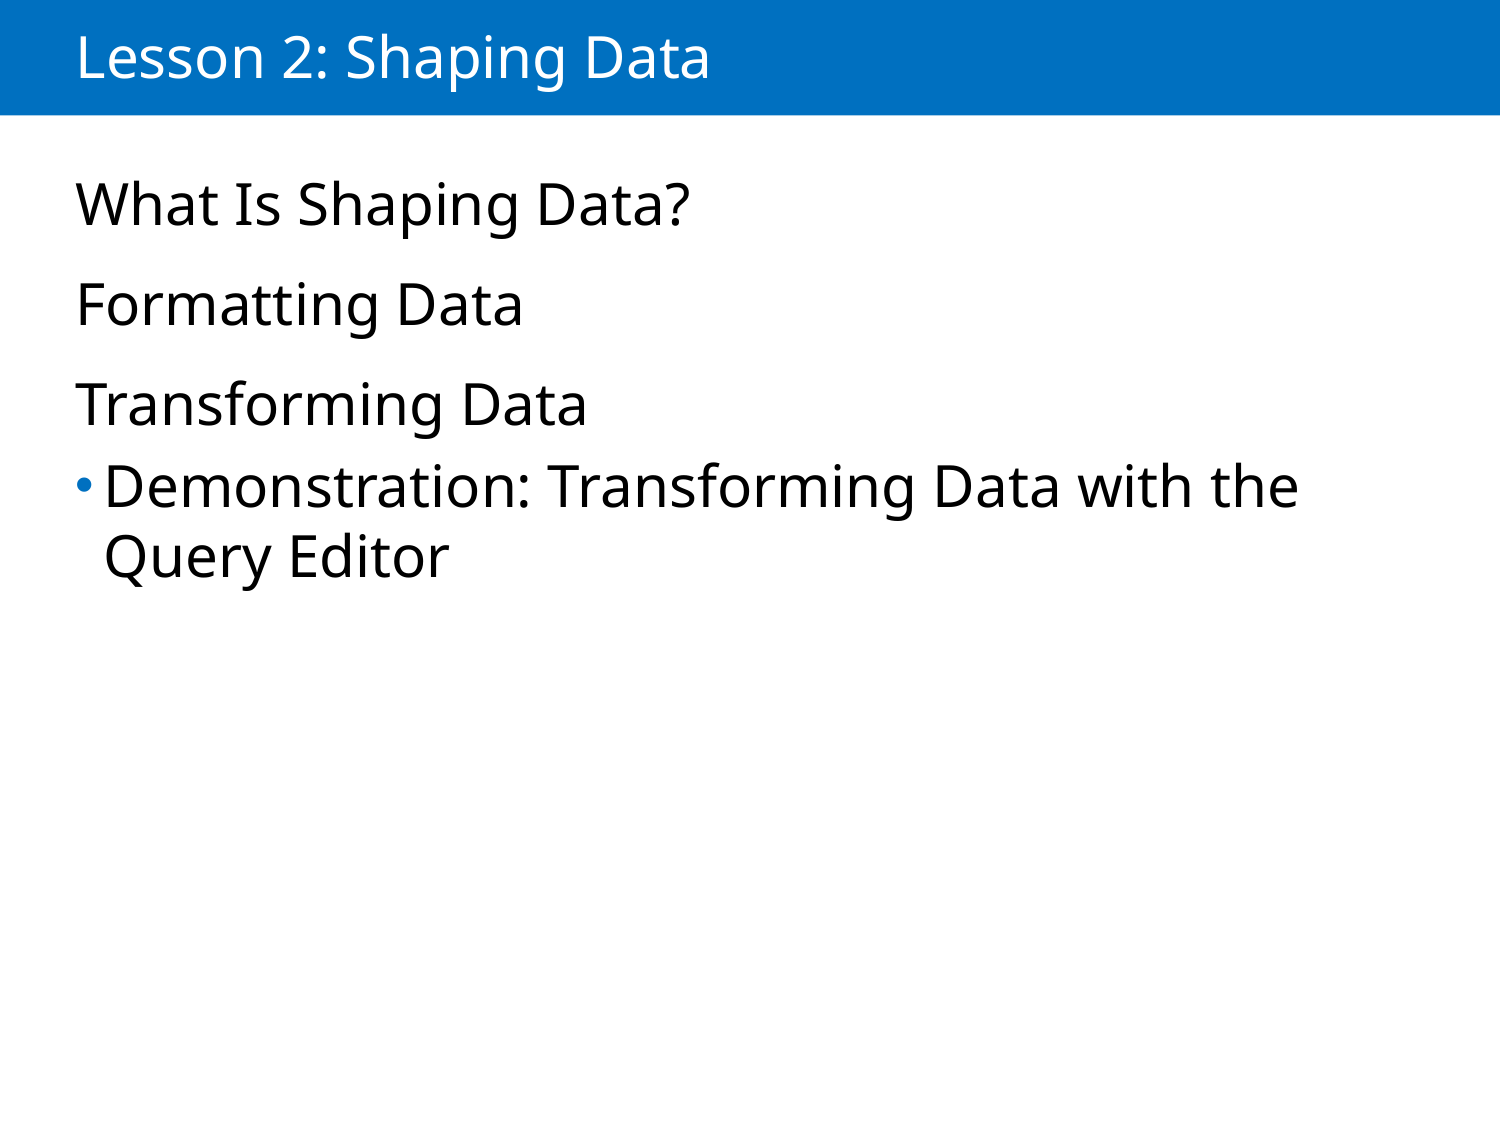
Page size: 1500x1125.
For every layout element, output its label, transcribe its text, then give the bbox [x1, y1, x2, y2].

title Lesson 2: Shaping Data [75, 0, 1351, 122]
list What Is Shaping Data? Formatting Data Transforming Data Demonstration: Transforming Data with the Query Editor [74, 167, 1408, 1013]
